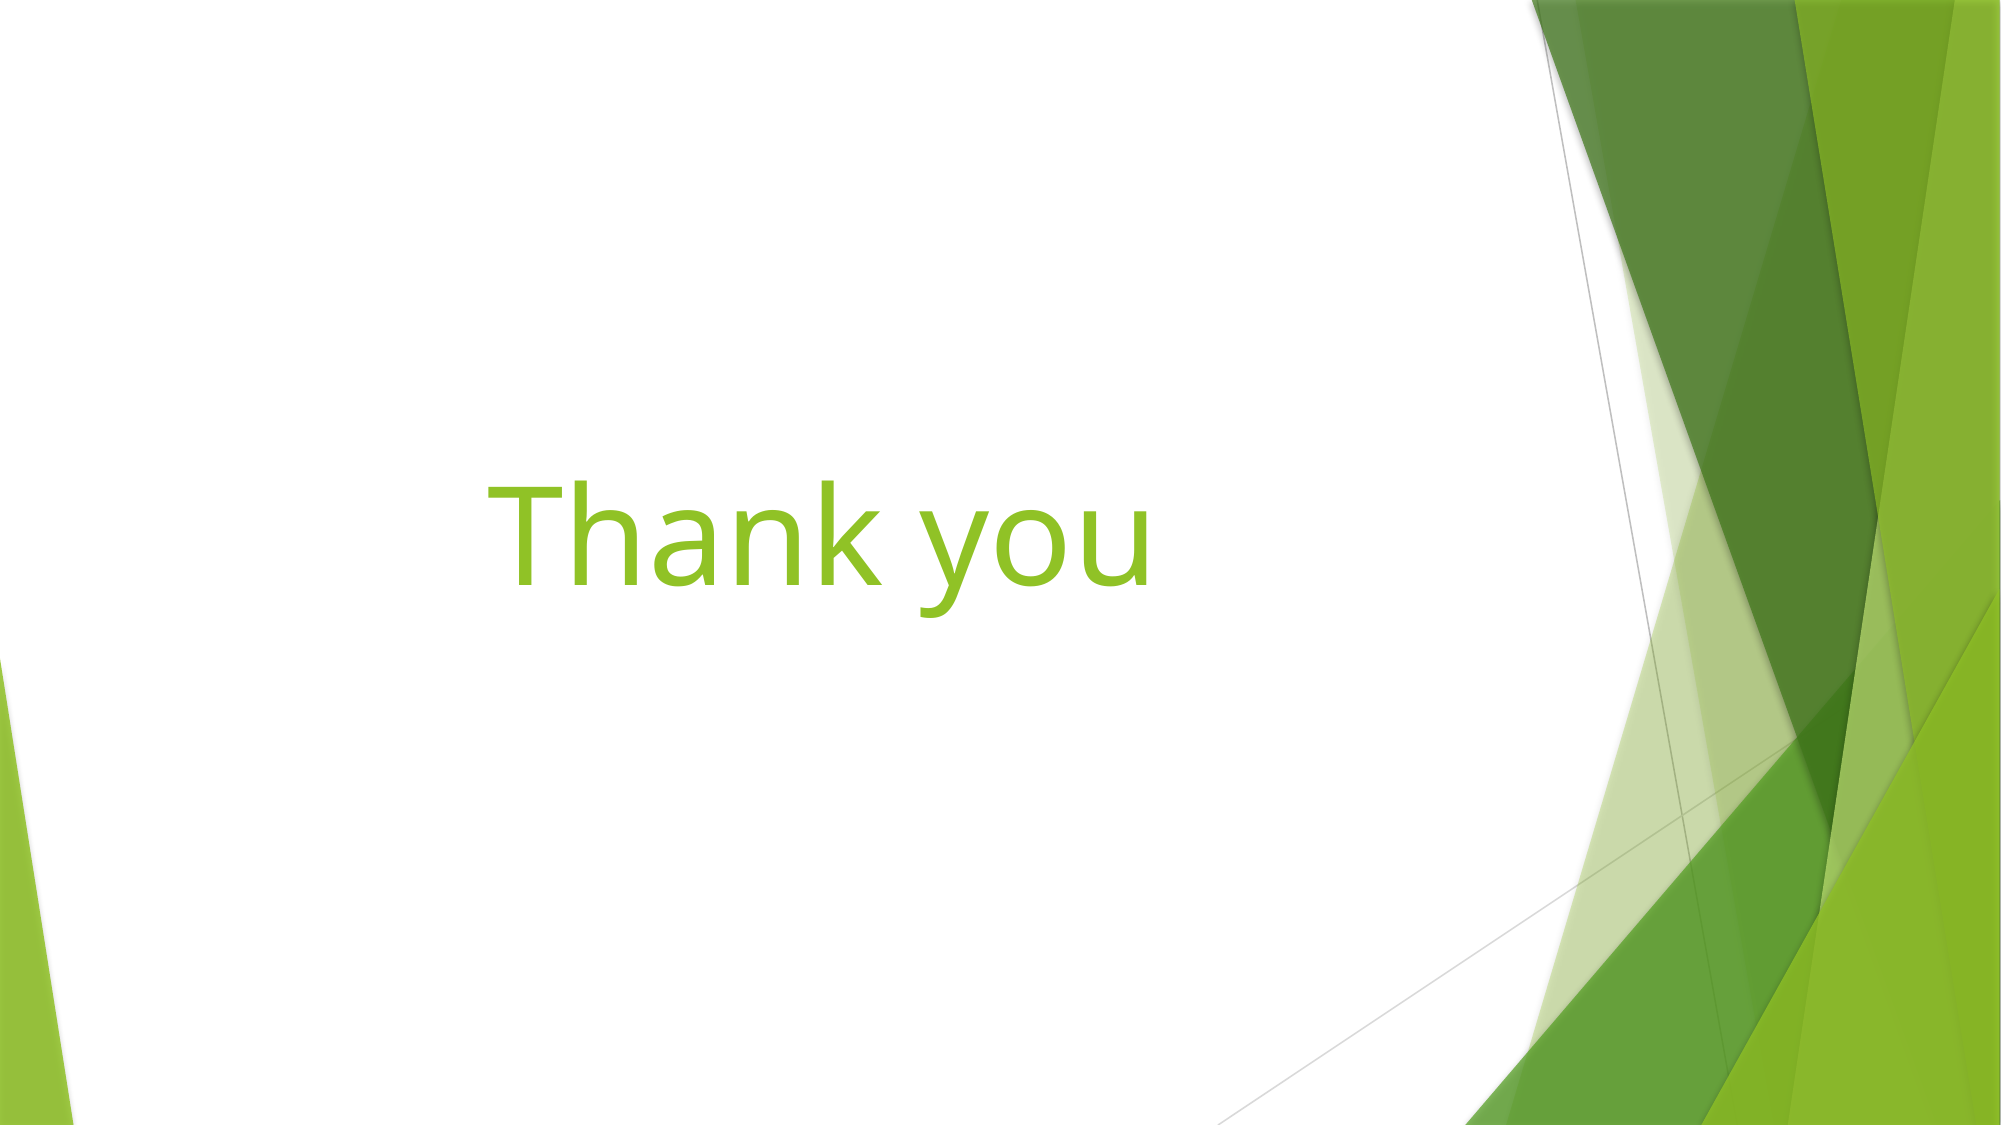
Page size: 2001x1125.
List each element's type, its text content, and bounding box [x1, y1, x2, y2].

title Thank you [118, 440, 1529, 657]
